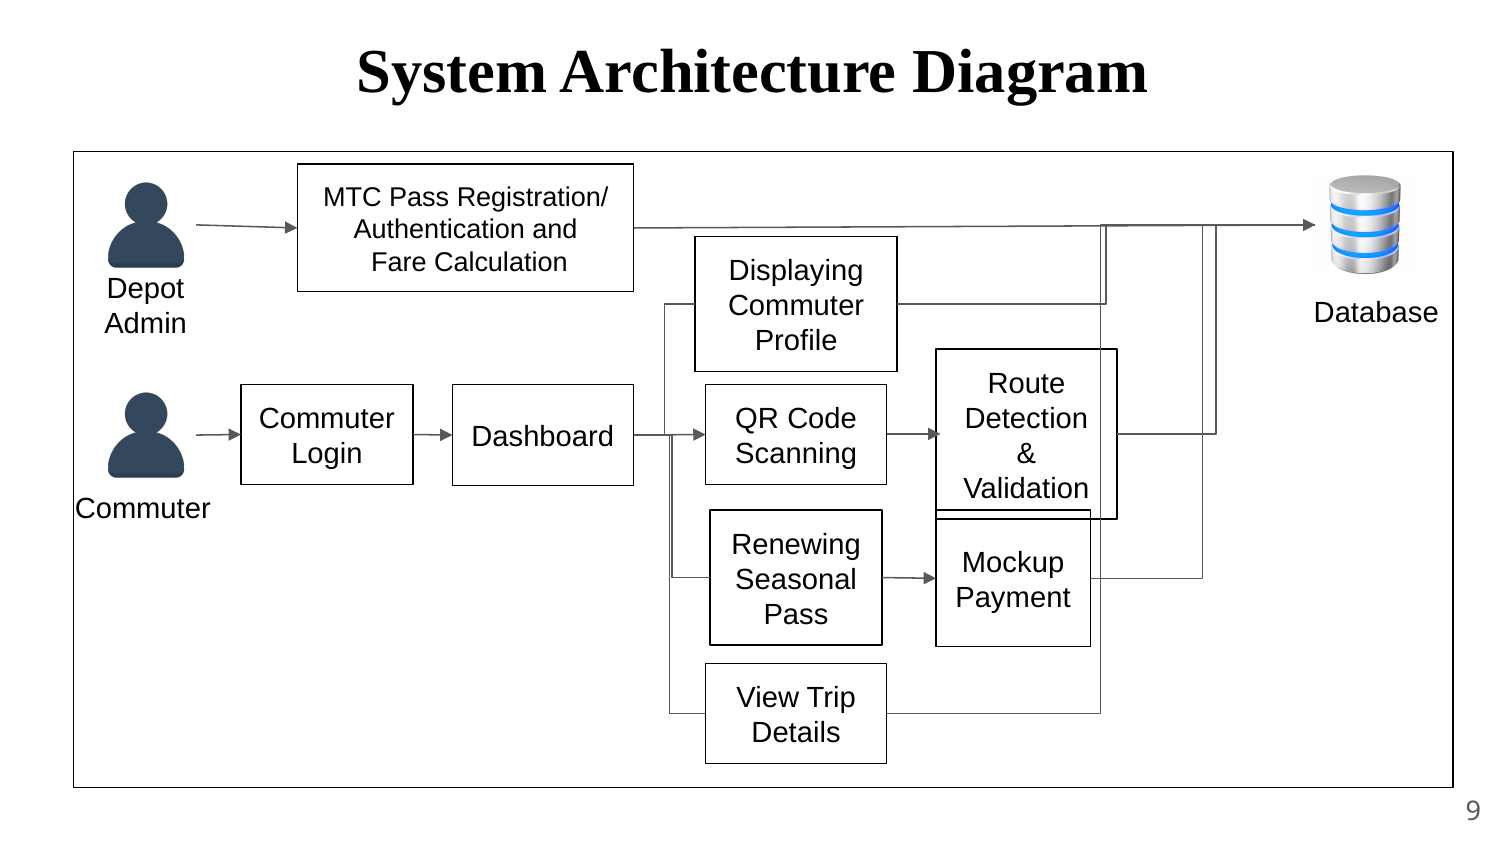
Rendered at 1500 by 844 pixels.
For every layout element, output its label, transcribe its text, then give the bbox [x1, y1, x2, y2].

title System Architecture Diagram [52, 20, 1454, 106]
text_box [59, 151, 1462, 788]
slide_number 9 [1391, 779, 1482, 844]
